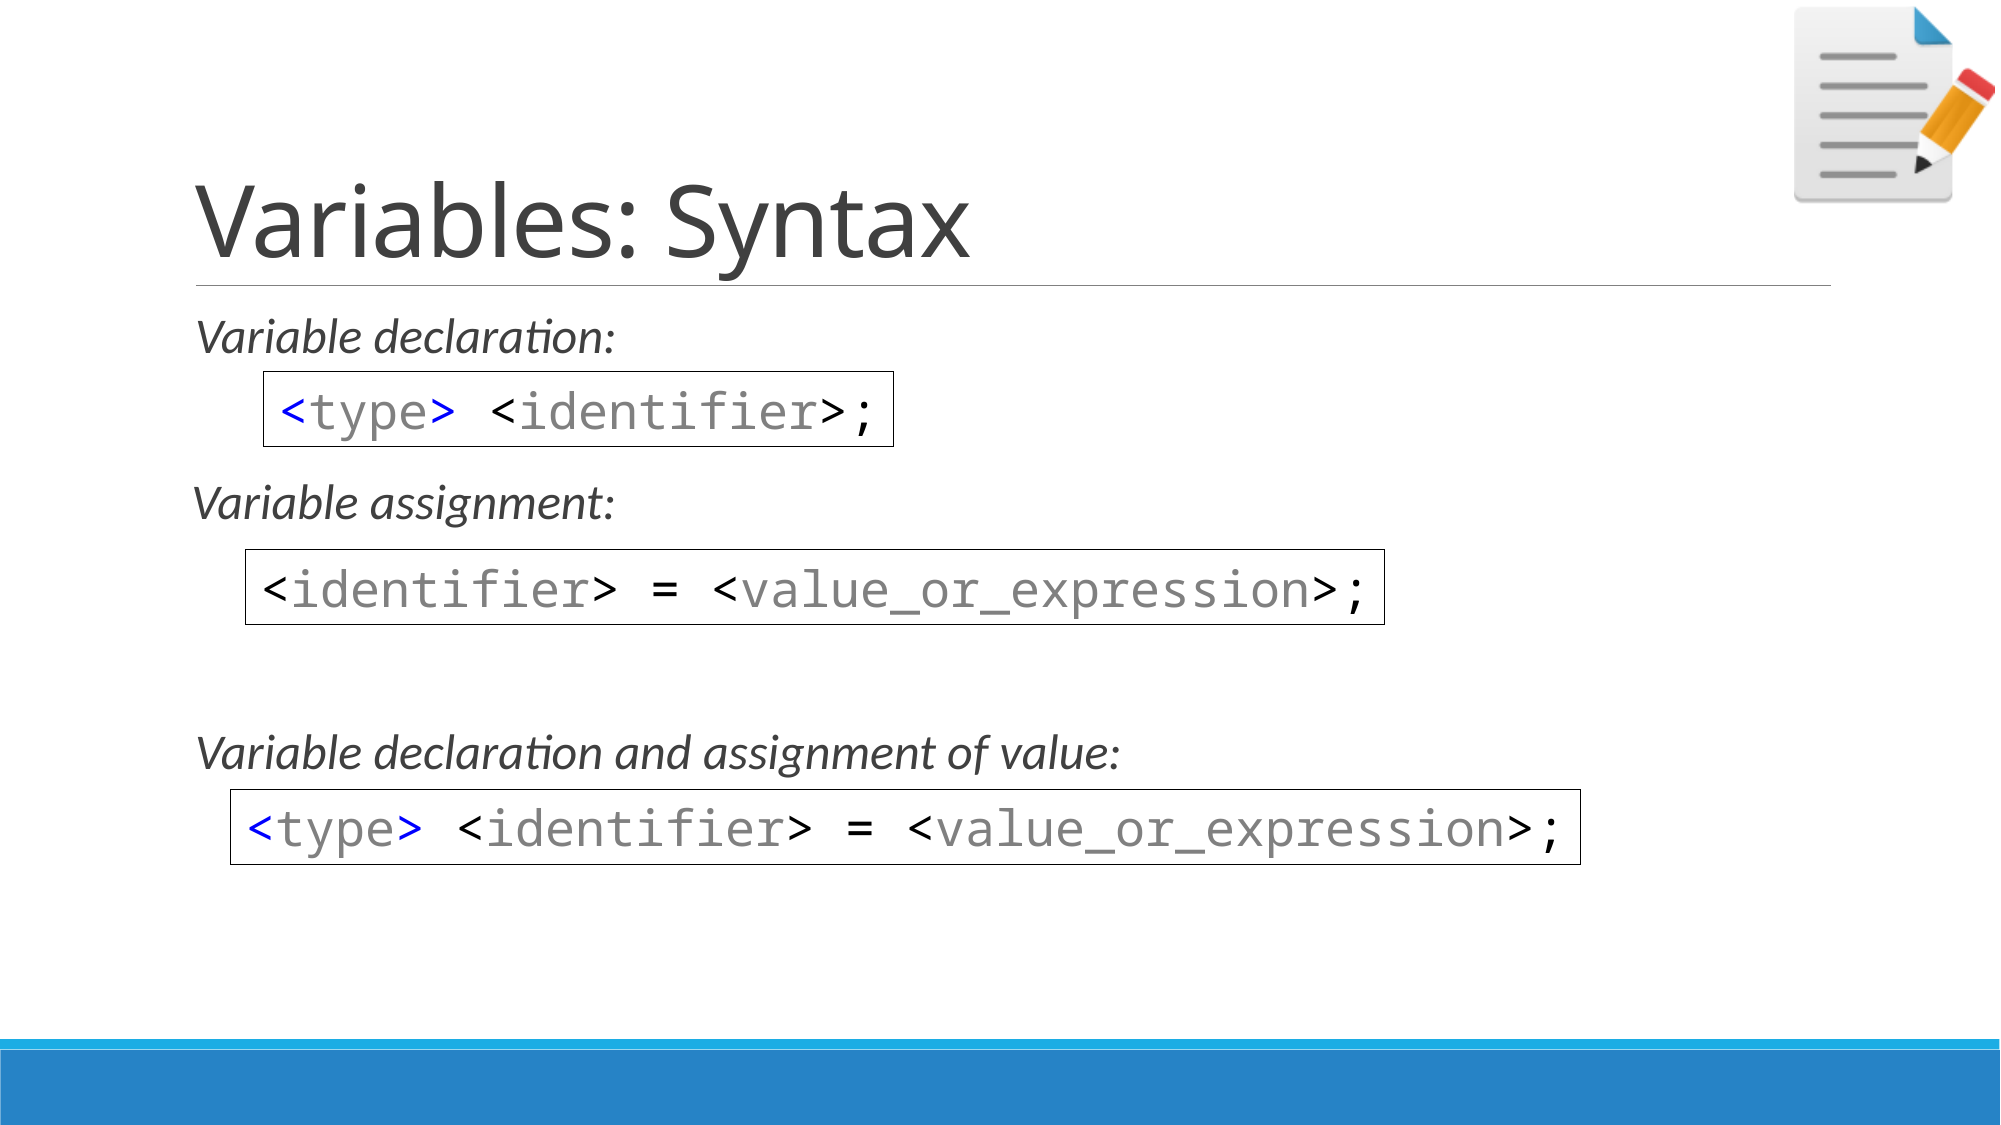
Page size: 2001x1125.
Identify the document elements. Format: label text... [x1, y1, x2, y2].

title Variables: Syntax [180, 47, 1830, 285]
text_box <identifier> = <value_or_expression>; [245, 549, 1385, 625]
text_box <type> <identifier> = <value_or_expression>; [230, 789, 1581, 865]
list Variable declaration: Variable assignment: Variable declaration and assignment of value: [180, 302, 1830, 963]
text_box <type> <identifier>; [263, 371, 894, 447]
picture [1794, 4, 1996, 206]
